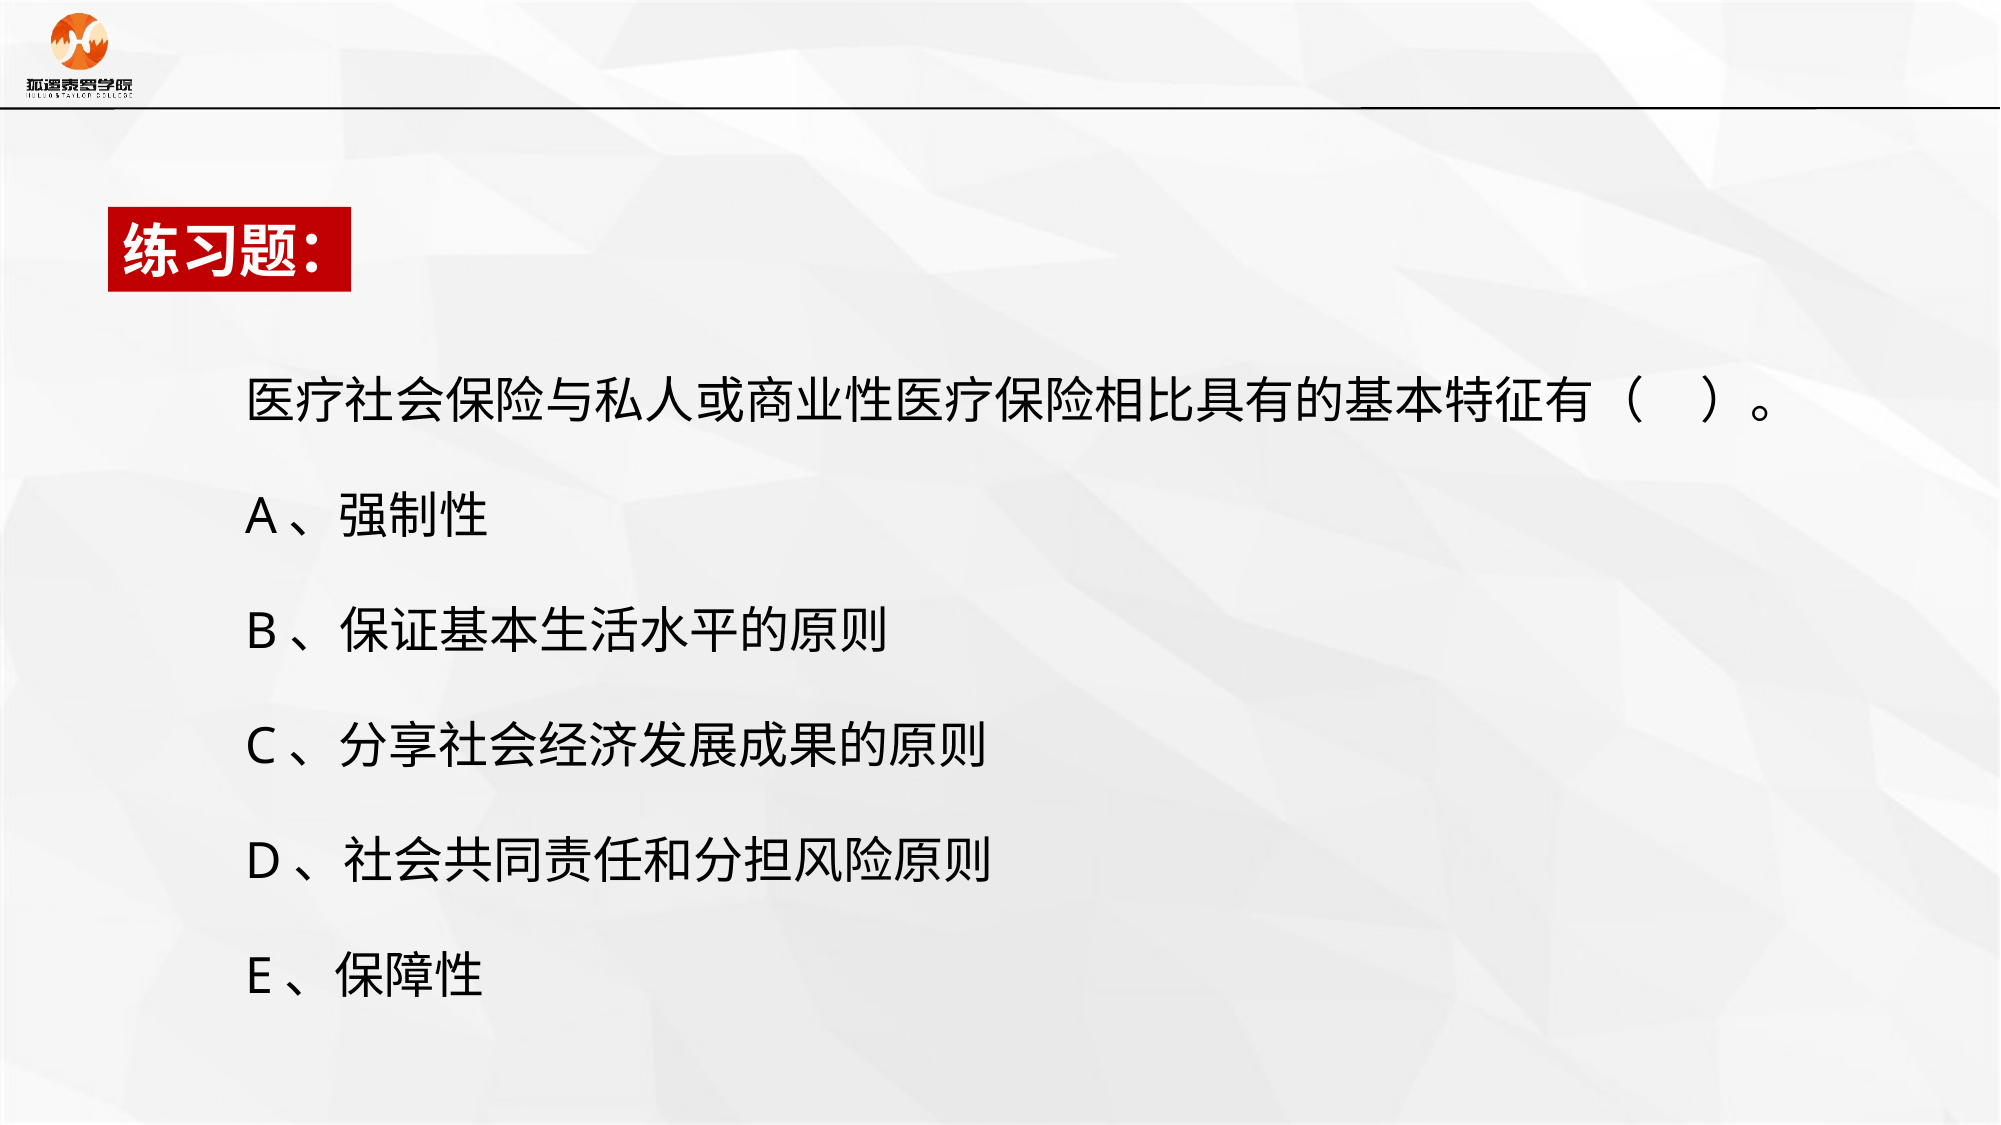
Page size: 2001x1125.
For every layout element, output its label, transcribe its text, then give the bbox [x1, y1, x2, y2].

picture [4, 0, 154, 111]
subtitle 医疗社会保险与私人或商业性医疗保险相比具有的基本特征有（ ）。 A、强制性 B、保证基本生活水平的原则 C、分享社会经济发展成果的原则 D、社会共同责任和分担风险原则 E、保障性 [230, 331, 1886, 1071]
text_box 练习题： [108, 206, 352, 292]
